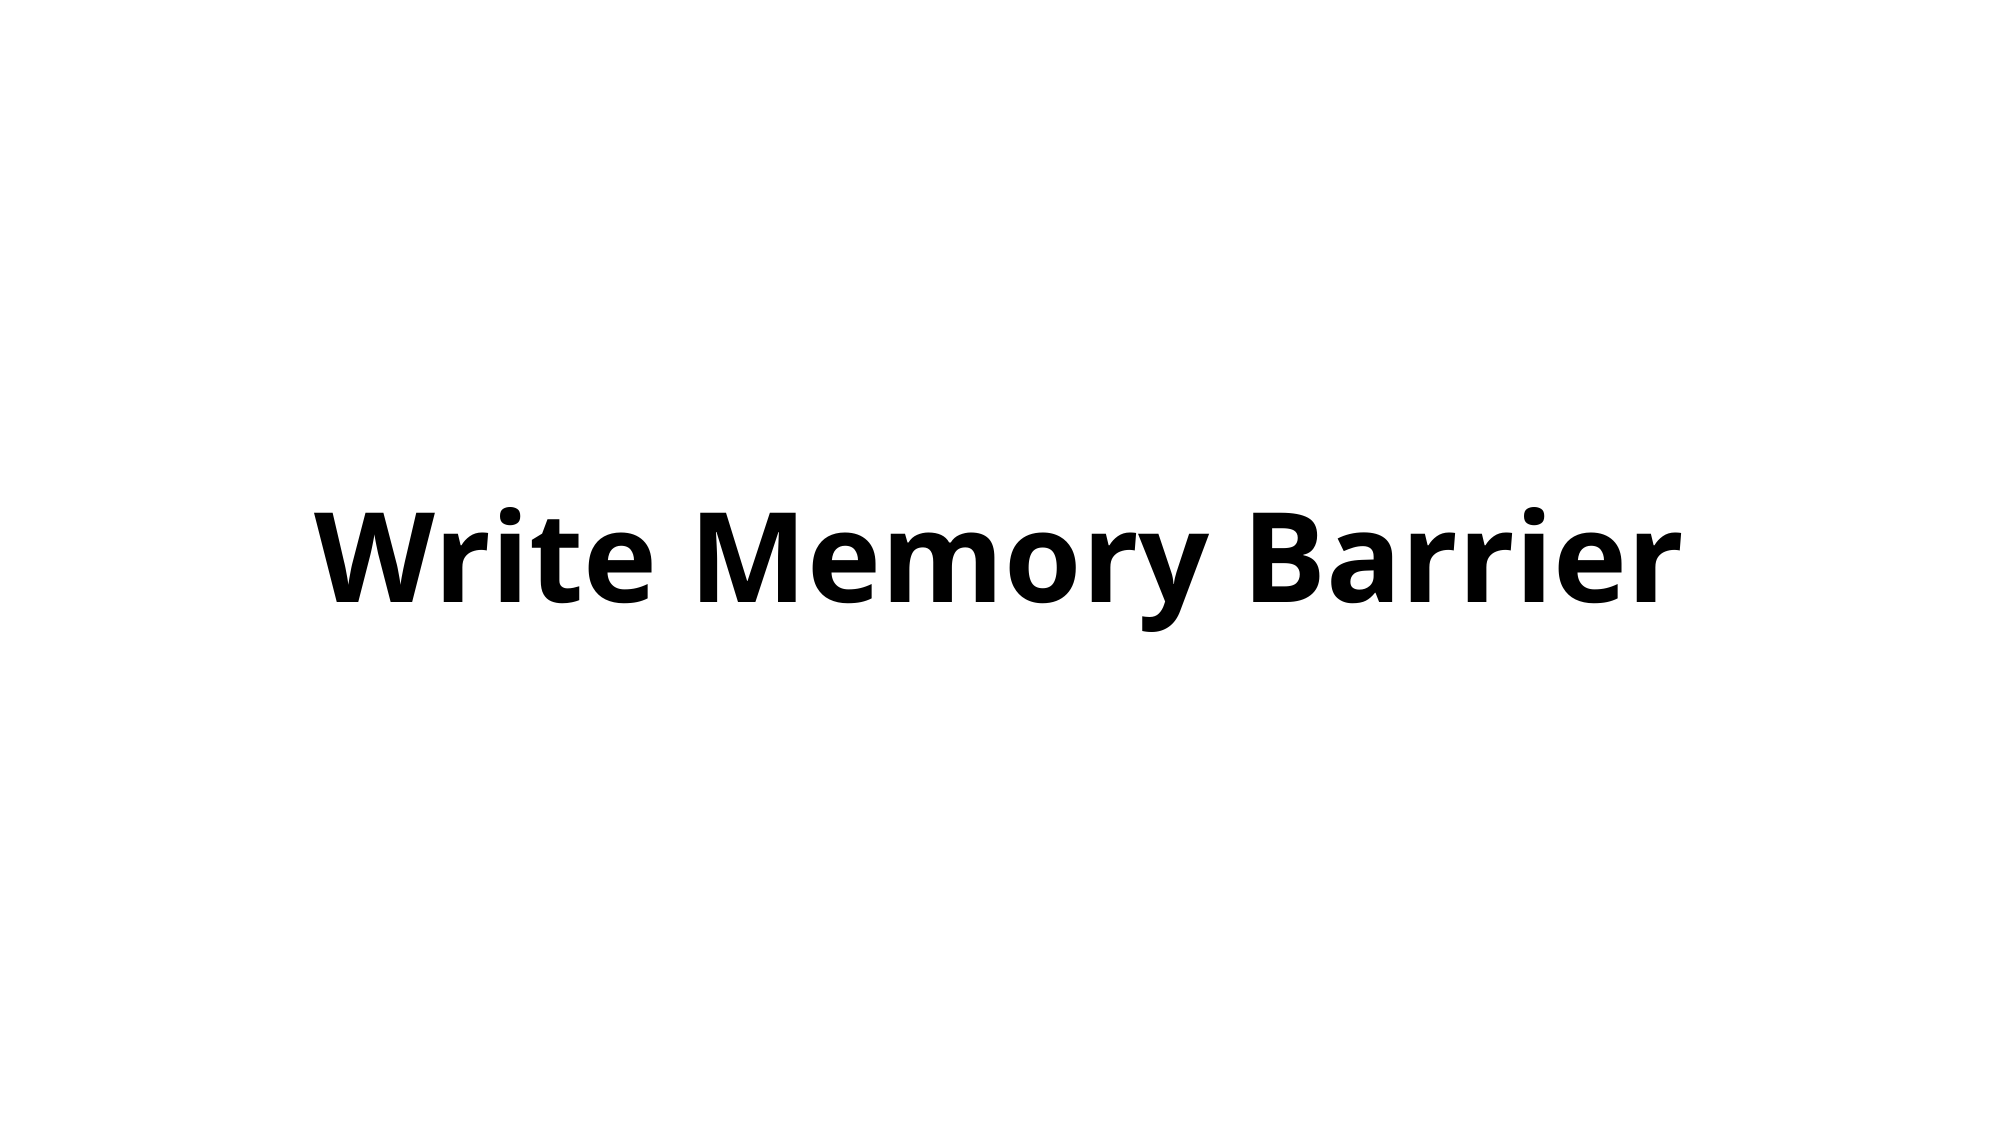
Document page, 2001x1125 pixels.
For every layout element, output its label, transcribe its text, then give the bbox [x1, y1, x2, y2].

title Write Memory Barrier [0, 453, 2000, 672]
